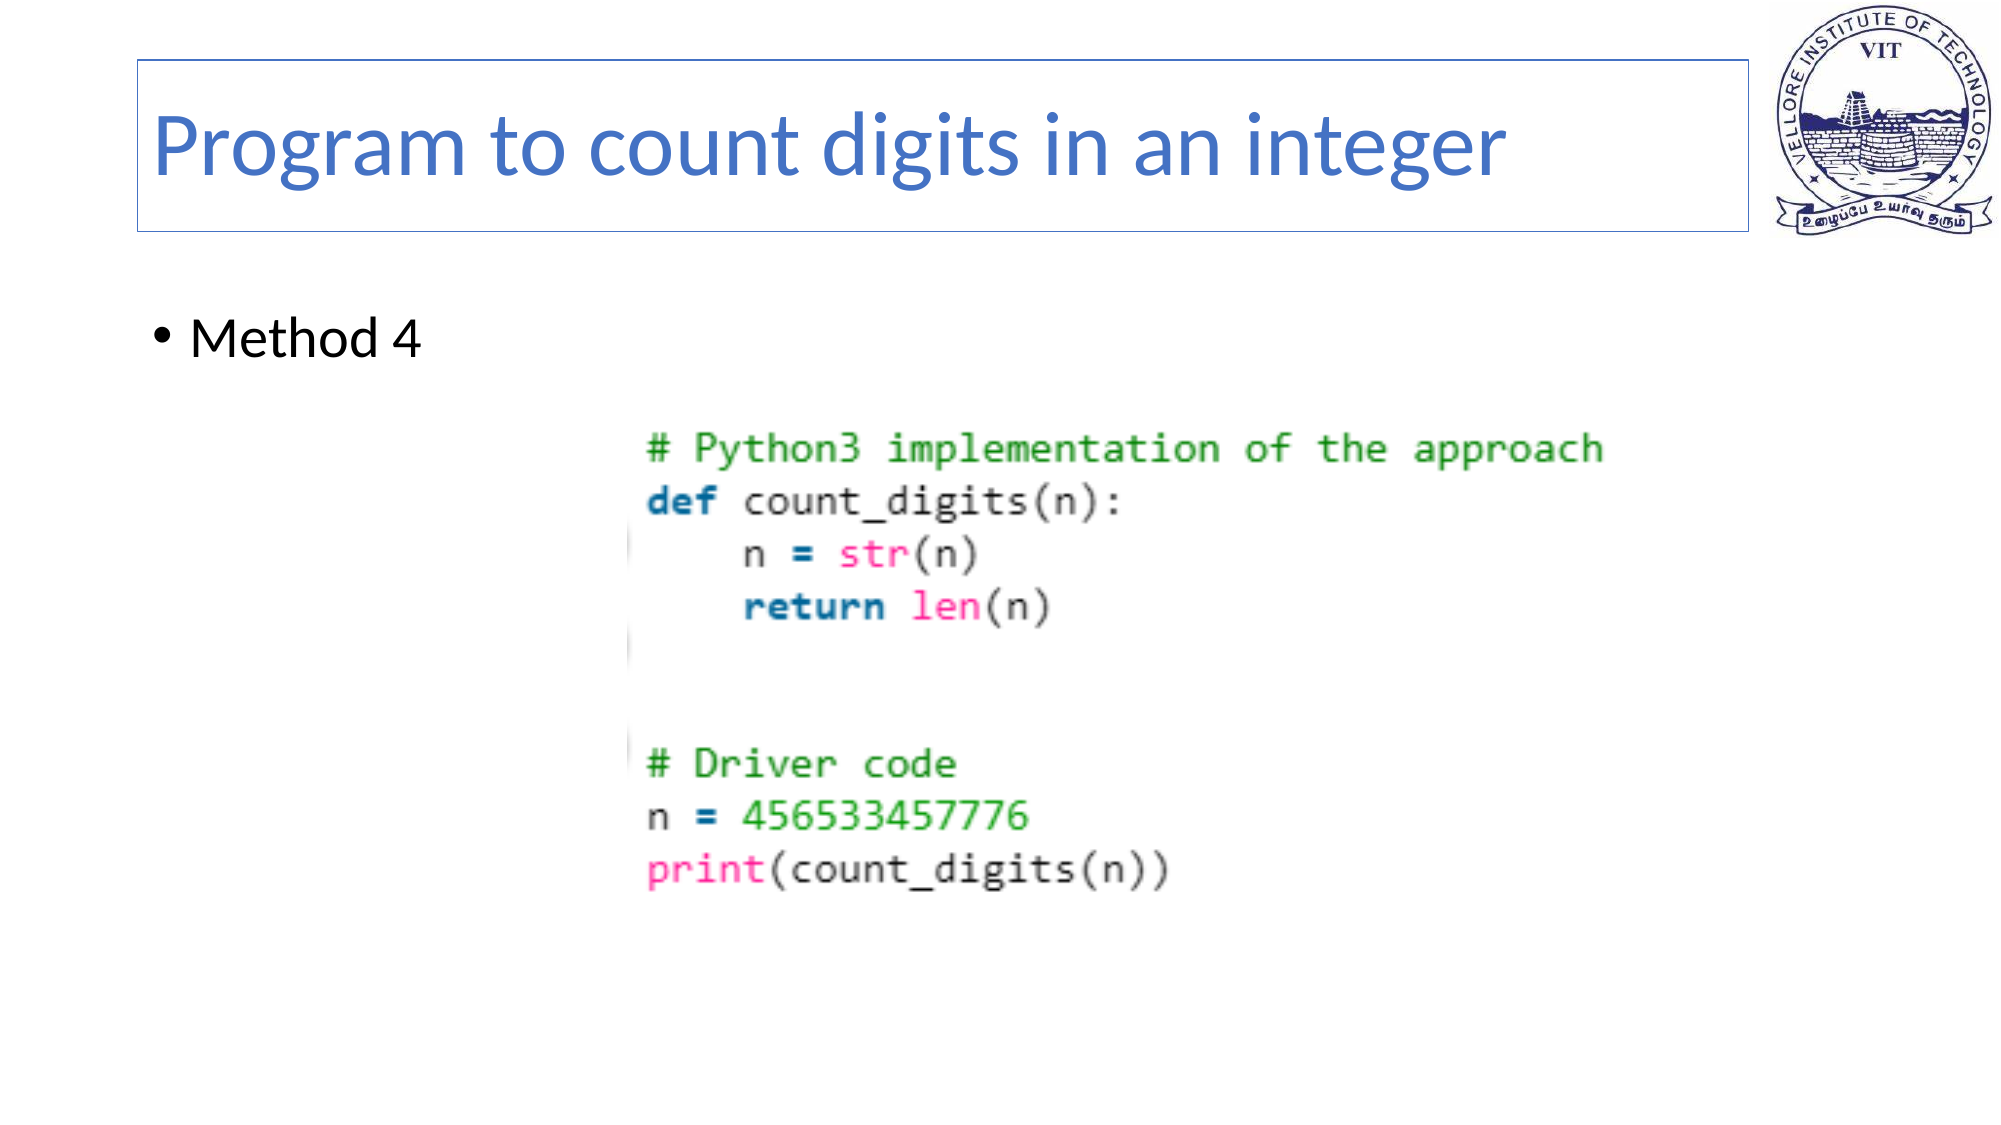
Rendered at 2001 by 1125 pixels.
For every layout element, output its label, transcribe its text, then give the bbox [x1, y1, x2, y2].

list Method 4 [137, 299, 1863, 1014]
picture [1769, 2, 1999, 238]
picture [627, 416, 1728, 962]
title Program to count digits in an integer [137, 59, 1749, 232]
